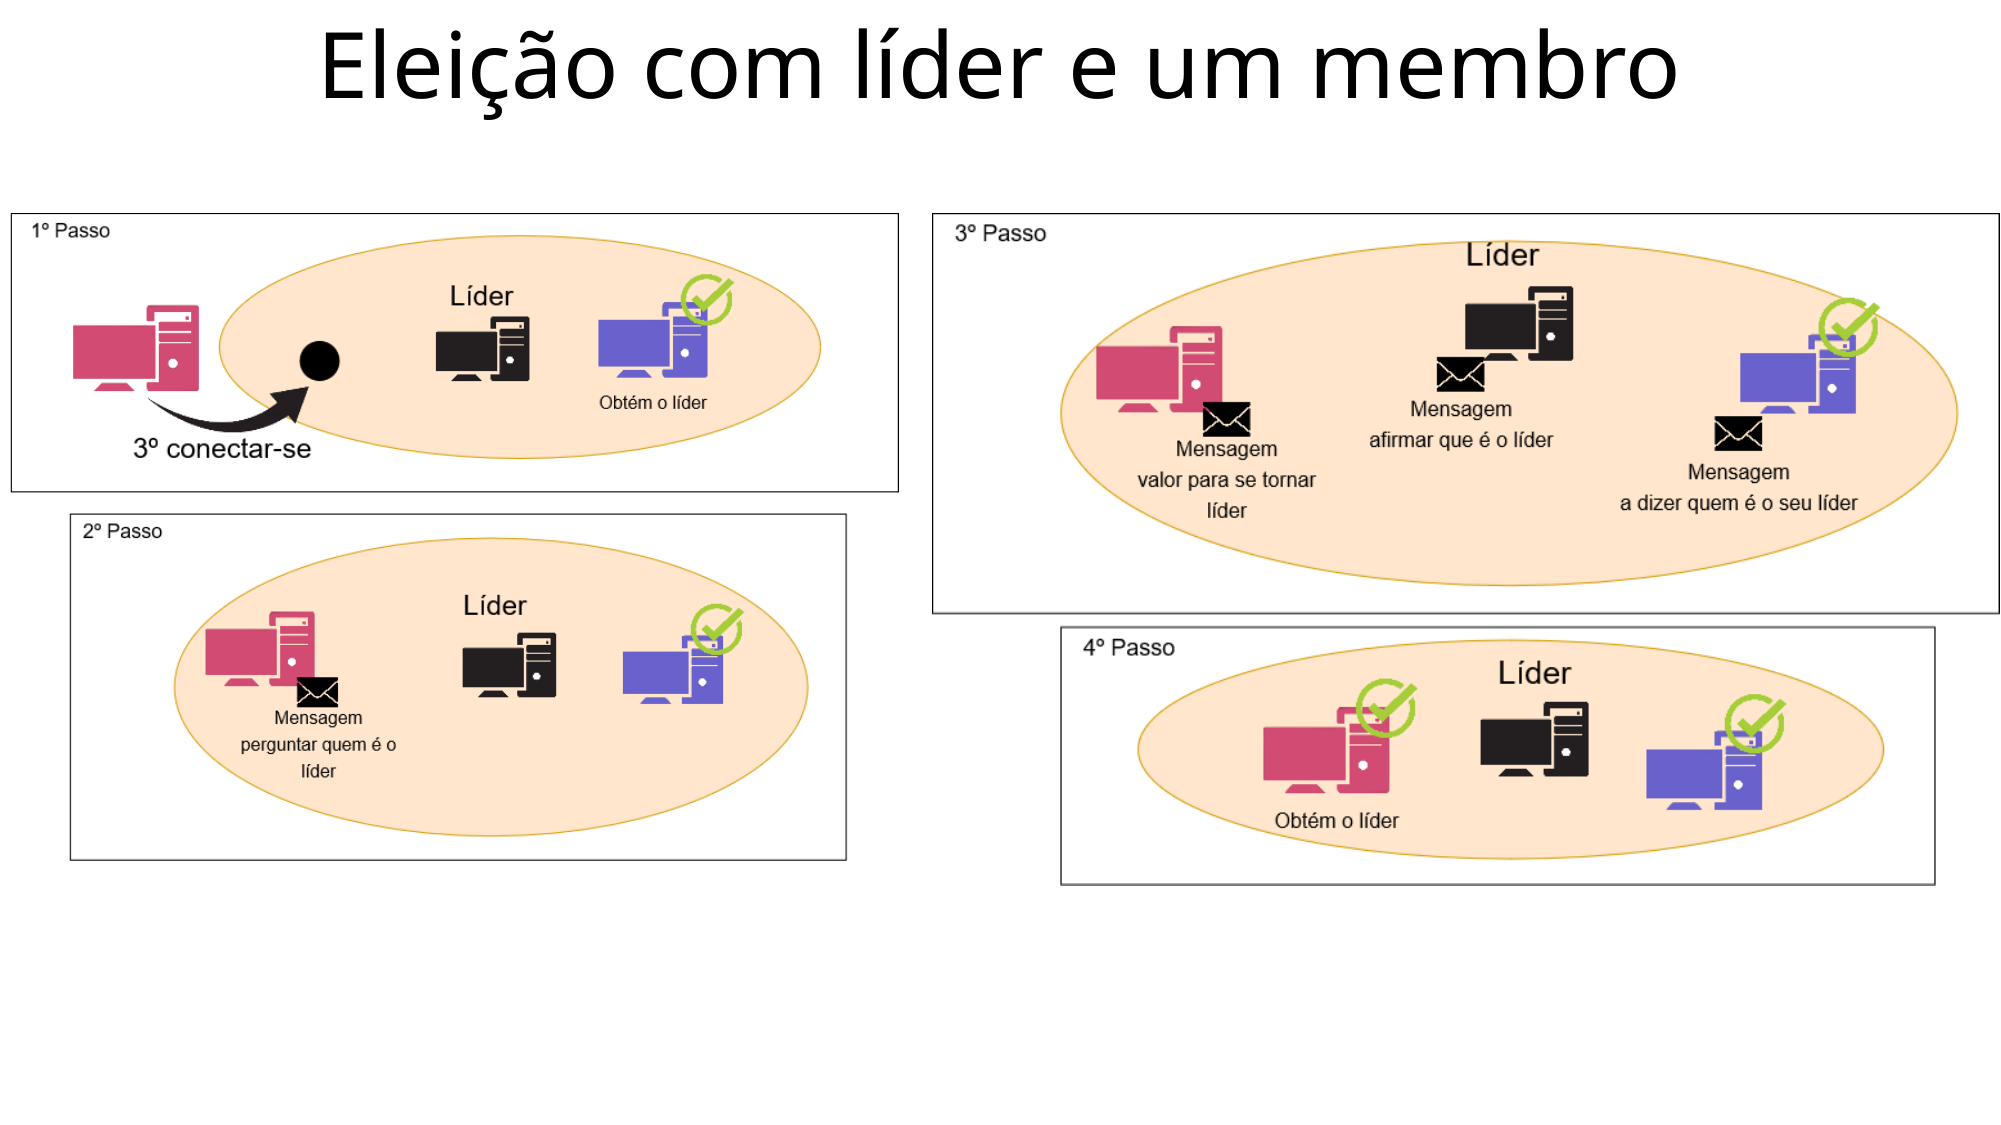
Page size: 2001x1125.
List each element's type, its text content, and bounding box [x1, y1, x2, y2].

picture [0, 213, 899, 861]
title Eleição com líder e um membro [137, 0, 1863, 137]
picture [932, 213, 2000, 886]
